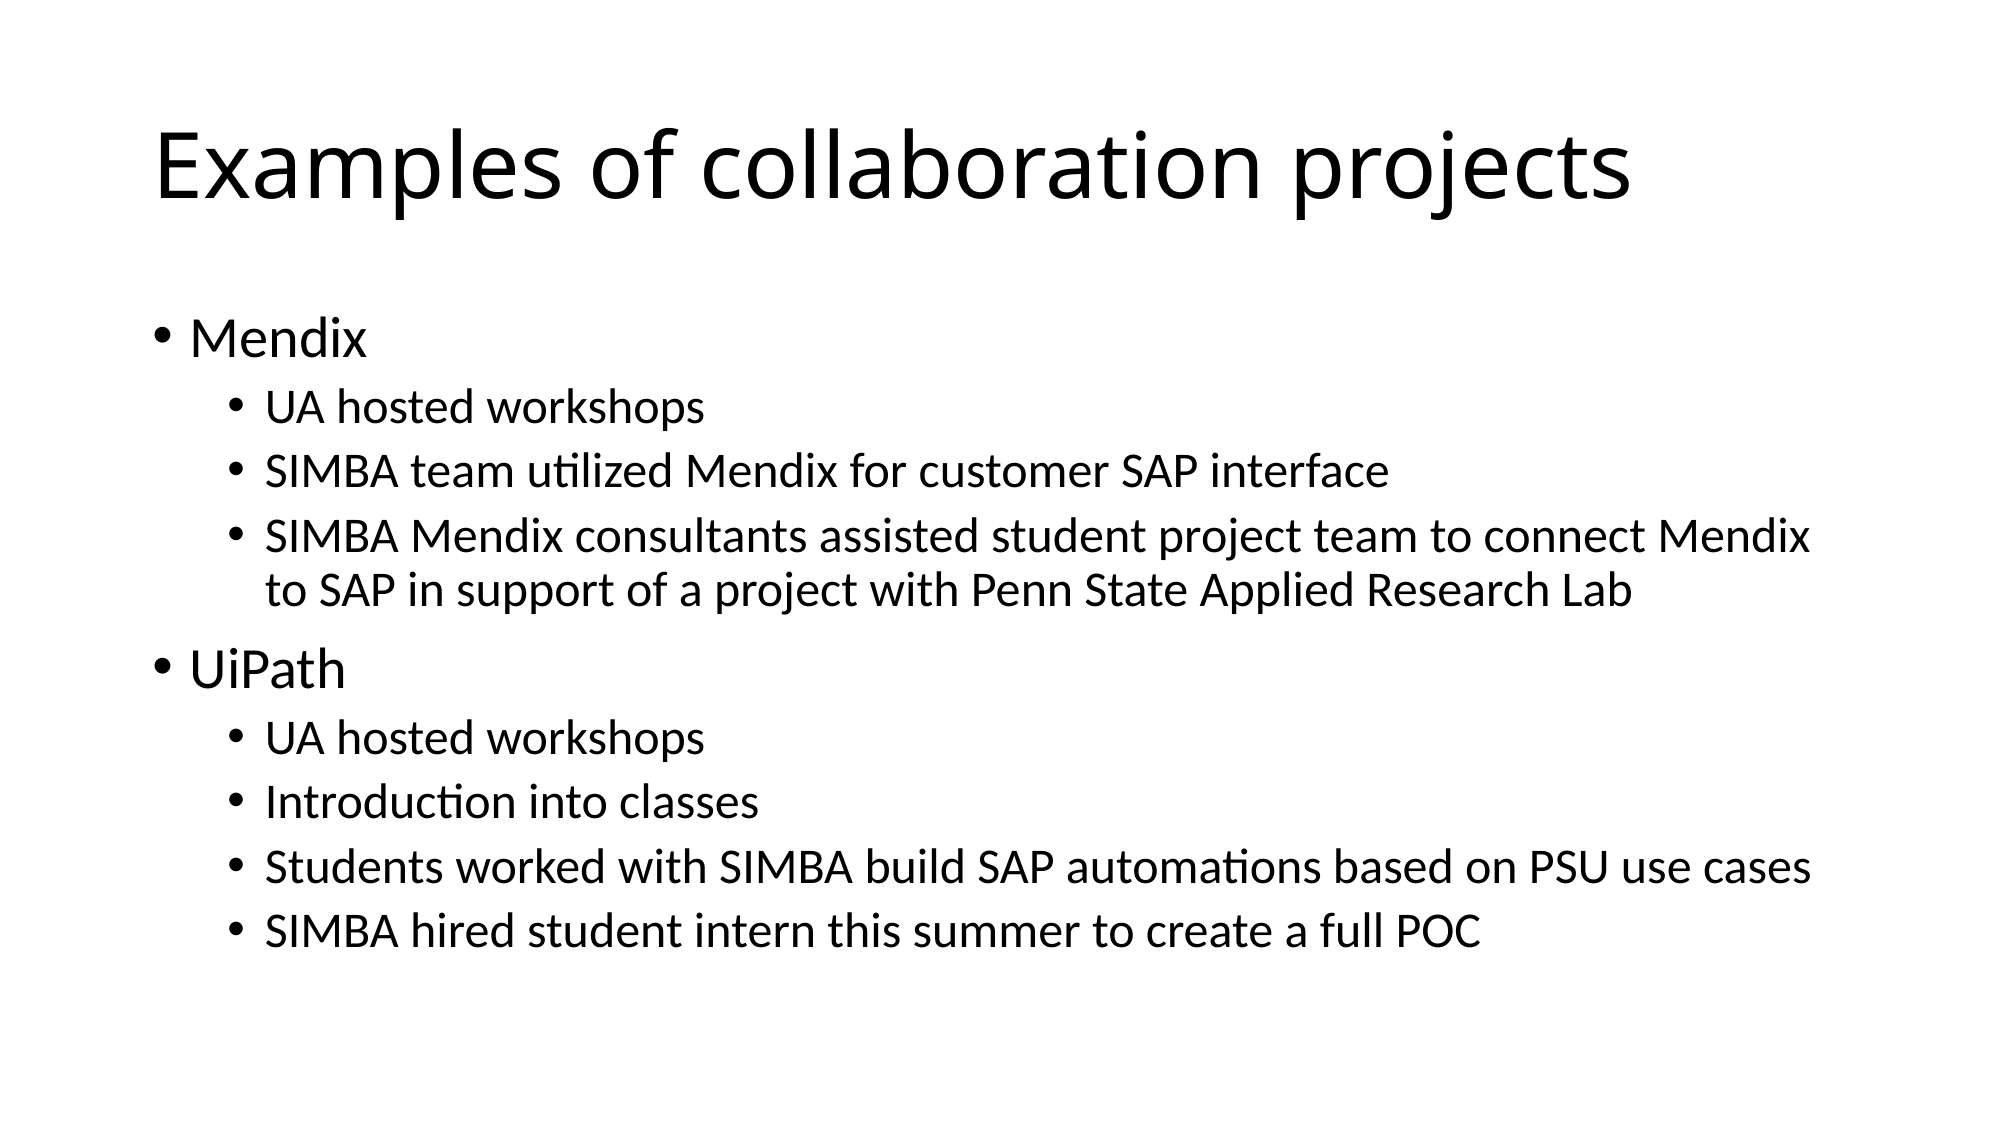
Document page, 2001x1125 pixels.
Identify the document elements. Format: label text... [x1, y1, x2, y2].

title Examples of collaboration projects [137, 59, 1863, 278]
list Mendix UA hosted workshops SIMBA team utilized Mendix for customer SAP interface SIMBA Mendix consultants assisted student project team to connect Mendix to SAP in support of a project with Penn State Applied Research Lab UiPath UA hosted workshops Introduction into classes Students worked with SIMBA build SAP automations based on PSU use cases SIMBA hired student intern this summer to create a full POC [137, 299, 1863, 1014]
